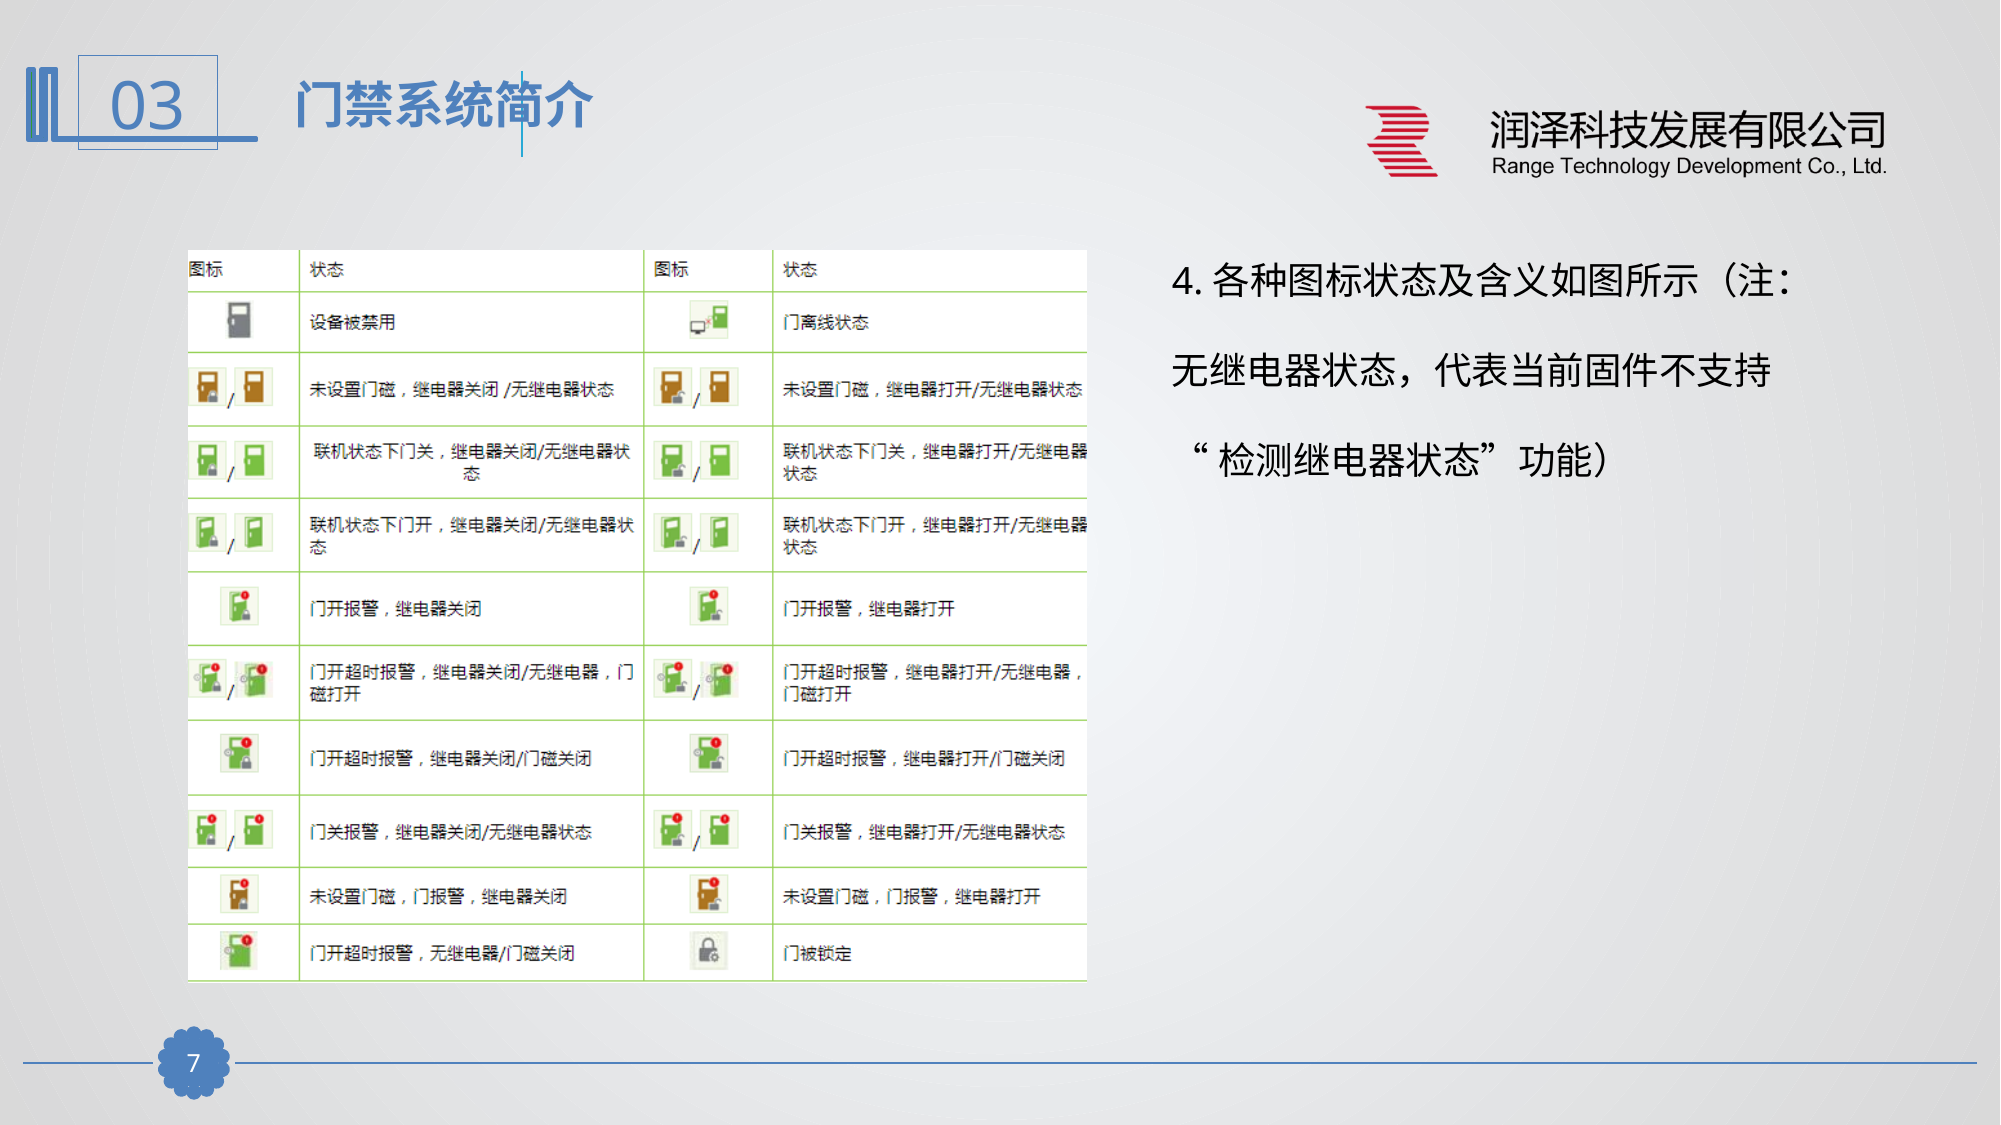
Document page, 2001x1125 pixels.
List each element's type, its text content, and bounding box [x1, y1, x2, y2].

picture [1337, 69, 1929, 205]
picture [187, 249, 1088, 984]
text_box 4.各种图标状态及含义如图所示（注： 无继电器状态，代表当前固件不支持 “检测继电器状态”功能） [1157, 250, 1819, 490]
text_box 门禁系统简介 [279, 66, 1733, 142]
slide_number 7 [169, 1039, 218, 1086]
